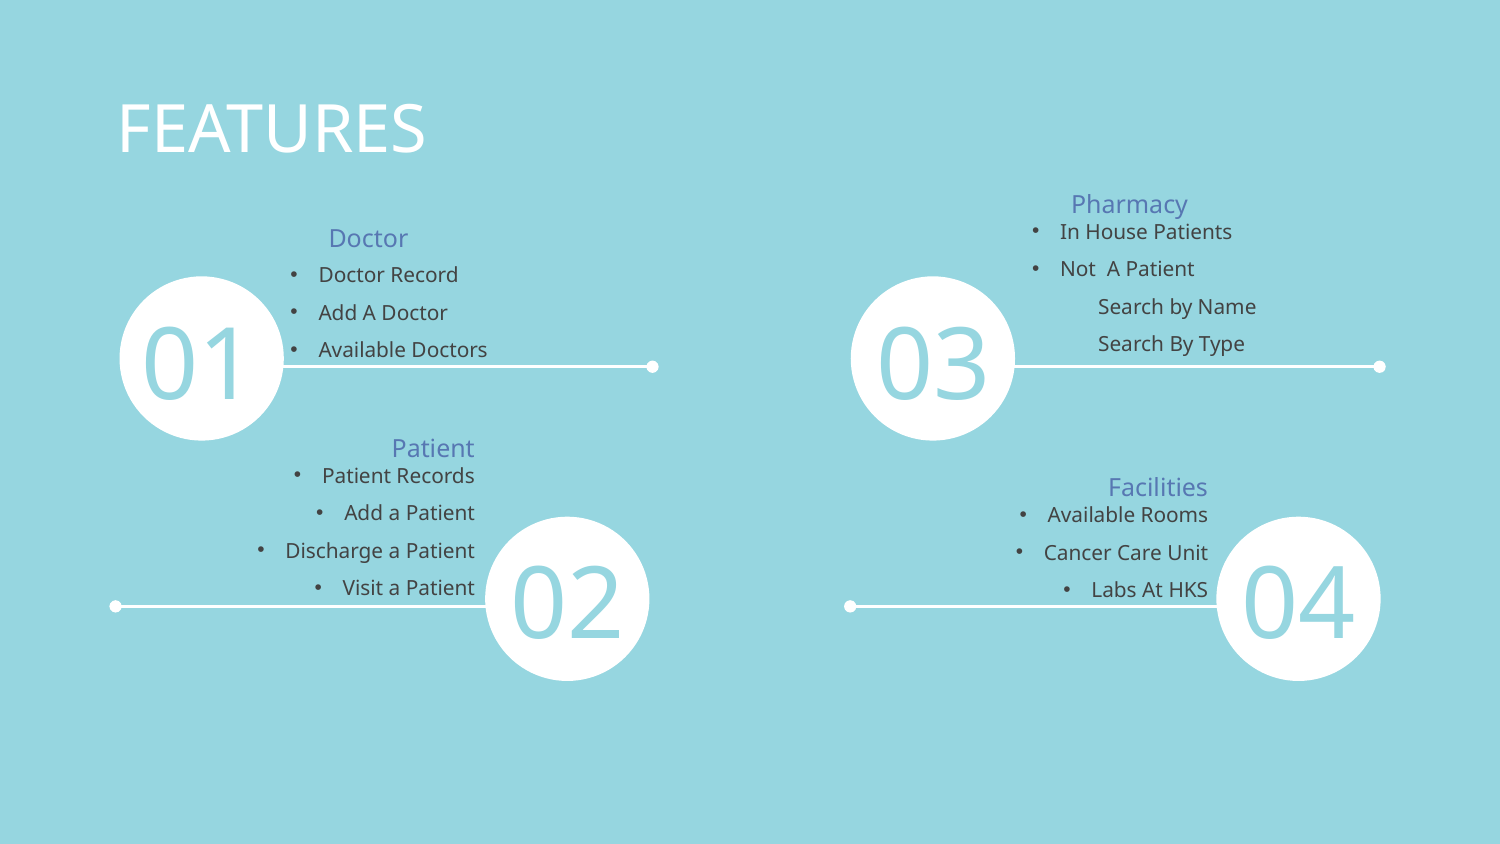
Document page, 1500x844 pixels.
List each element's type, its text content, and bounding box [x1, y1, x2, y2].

text_box Pharmacy In House Patients Not A Patient Search by Name Search By Type [1017, 173, 1299, 215]
subtitle Doctor [313, 207, 662, 290]
title 04 [1203, 554, 1394, 643]
title FEATURES [101, 70, 531, 215]
title 03 [839, 315, 1029, 404]
title 01 [103, 315, 275, 404]
subtitle Patient Patient Records Add a Patient Discharge a Patient Visit a Patient [208, 417, 490, 459]
subtitle Doctor Record Add A Doctor Available Doctors [275, 246, 568, 418]
title 02 [472, 554, 663, 643]
text_box Facilities Available Rooms Cancer Care Unit Labs At HKS [941, 456, 1224, 498]
